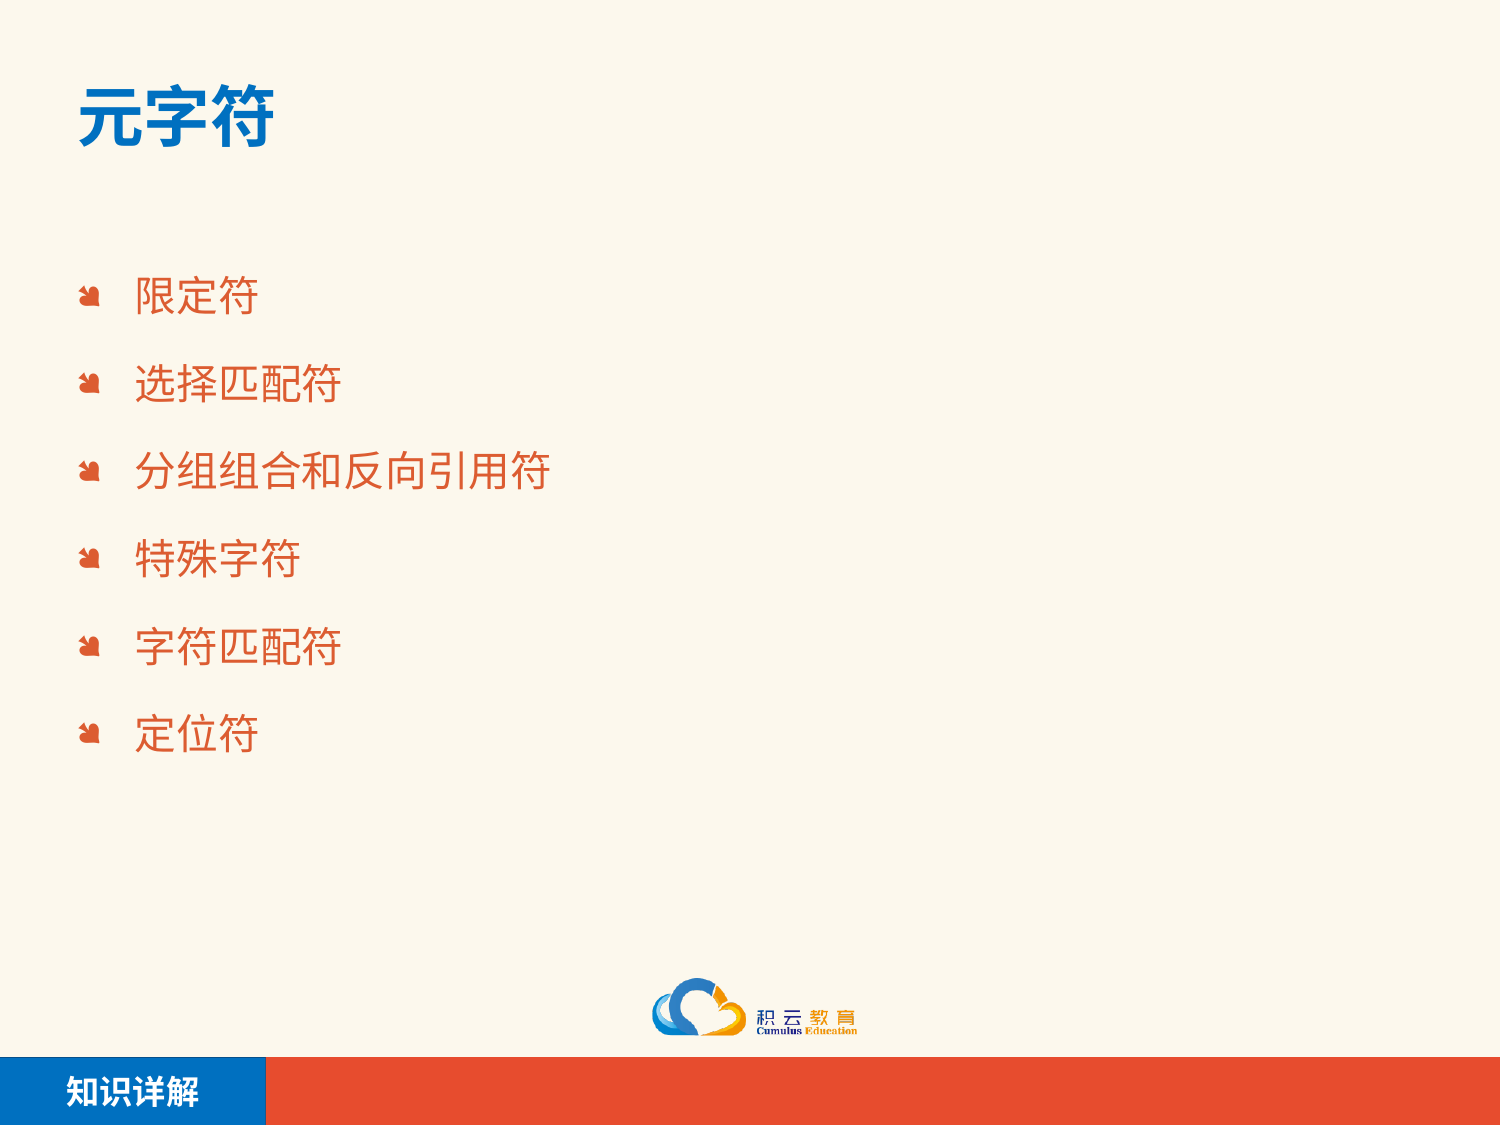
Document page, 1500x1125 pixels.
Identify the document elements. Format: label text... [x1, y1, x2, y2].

picture [643, 971, 869, 1044]
list 限定符 选择匹配符 分组组合和反向引用符 特殊字符 字符匹配符 定位符 [68, 237, 1430, 953]
title 元字符 [69, 55, 1431, 164]
